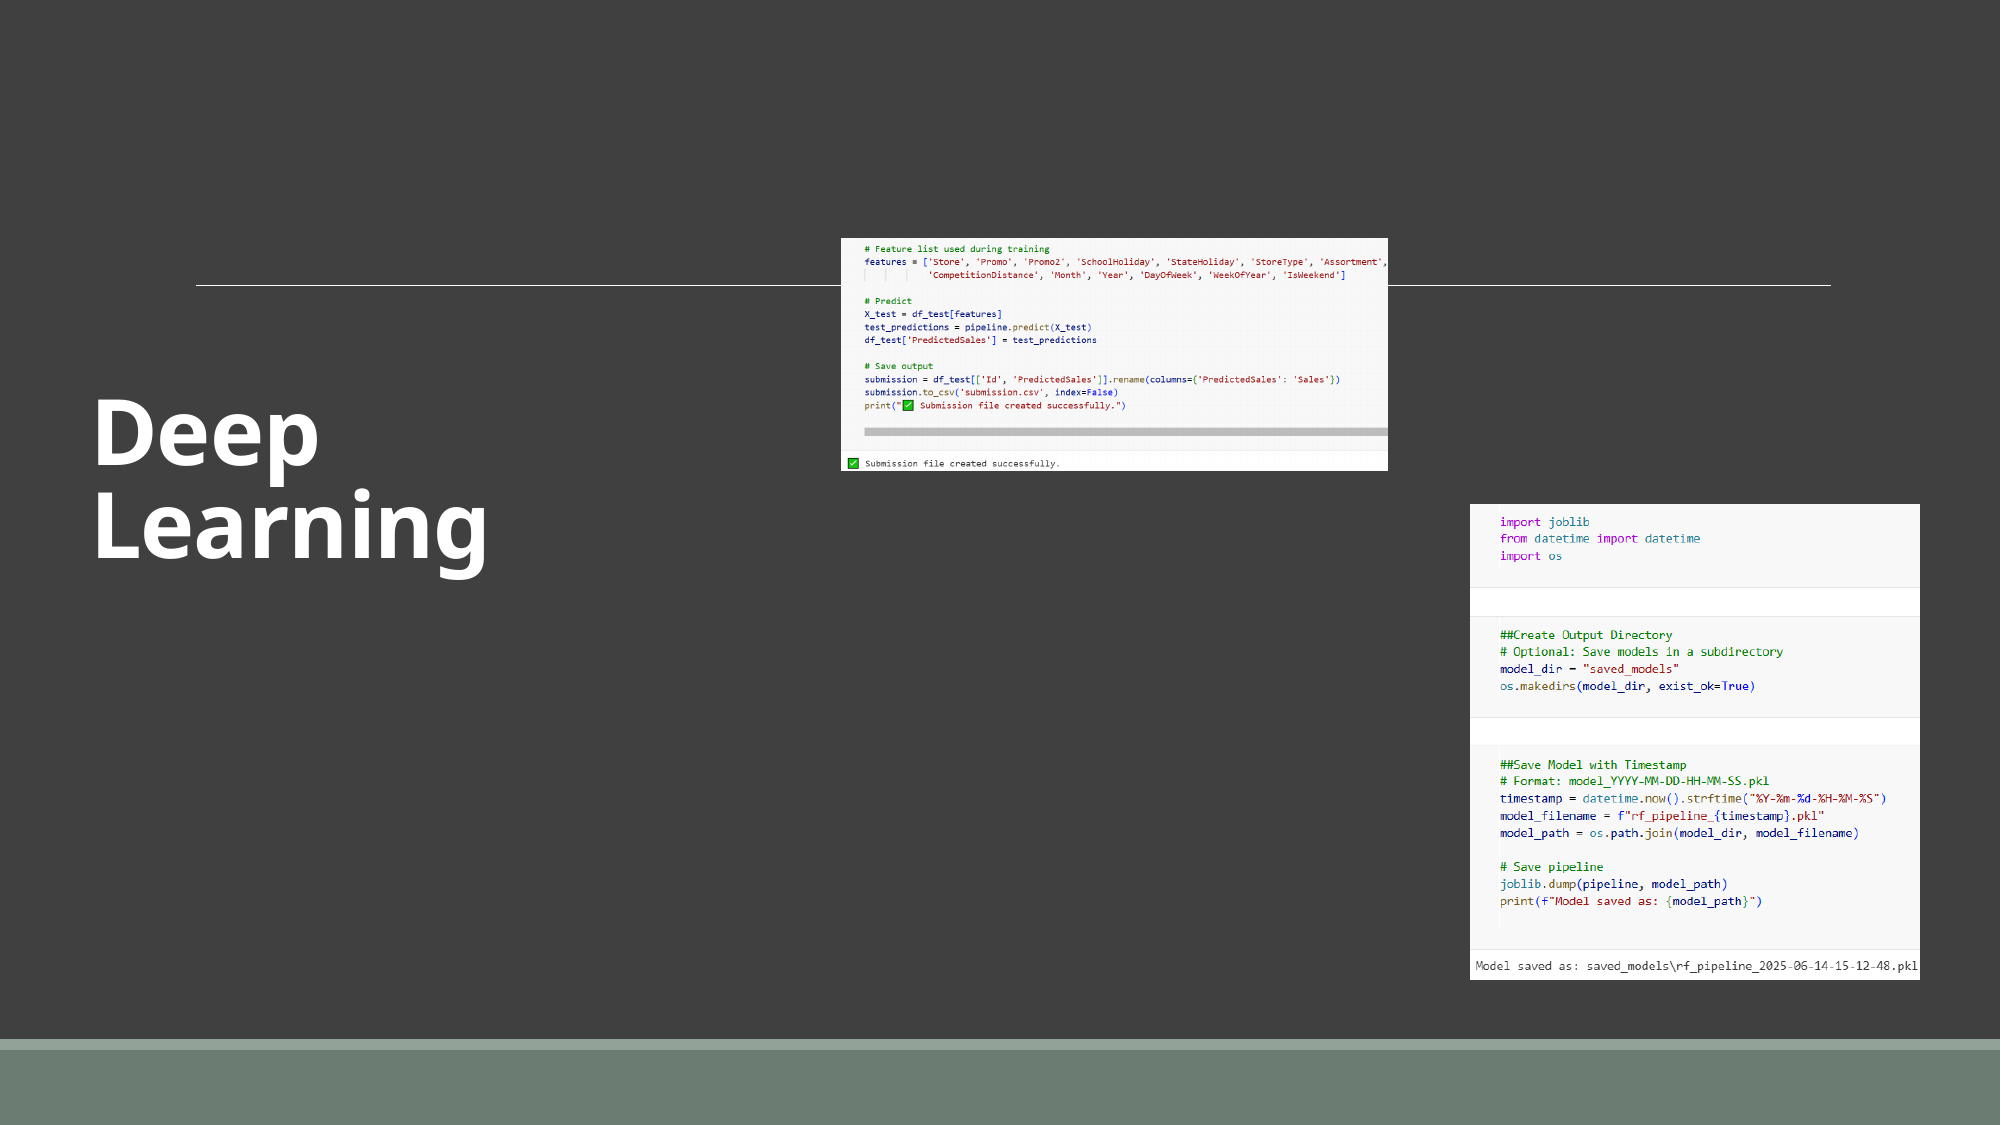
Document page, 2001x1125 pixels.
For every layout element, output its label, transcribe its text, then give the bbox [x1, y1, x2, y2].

picture [840, 237, 1388, 471]
picture [1469, 503, 1921, 980]
title Deep Learning [75, 104, 676, 585]
